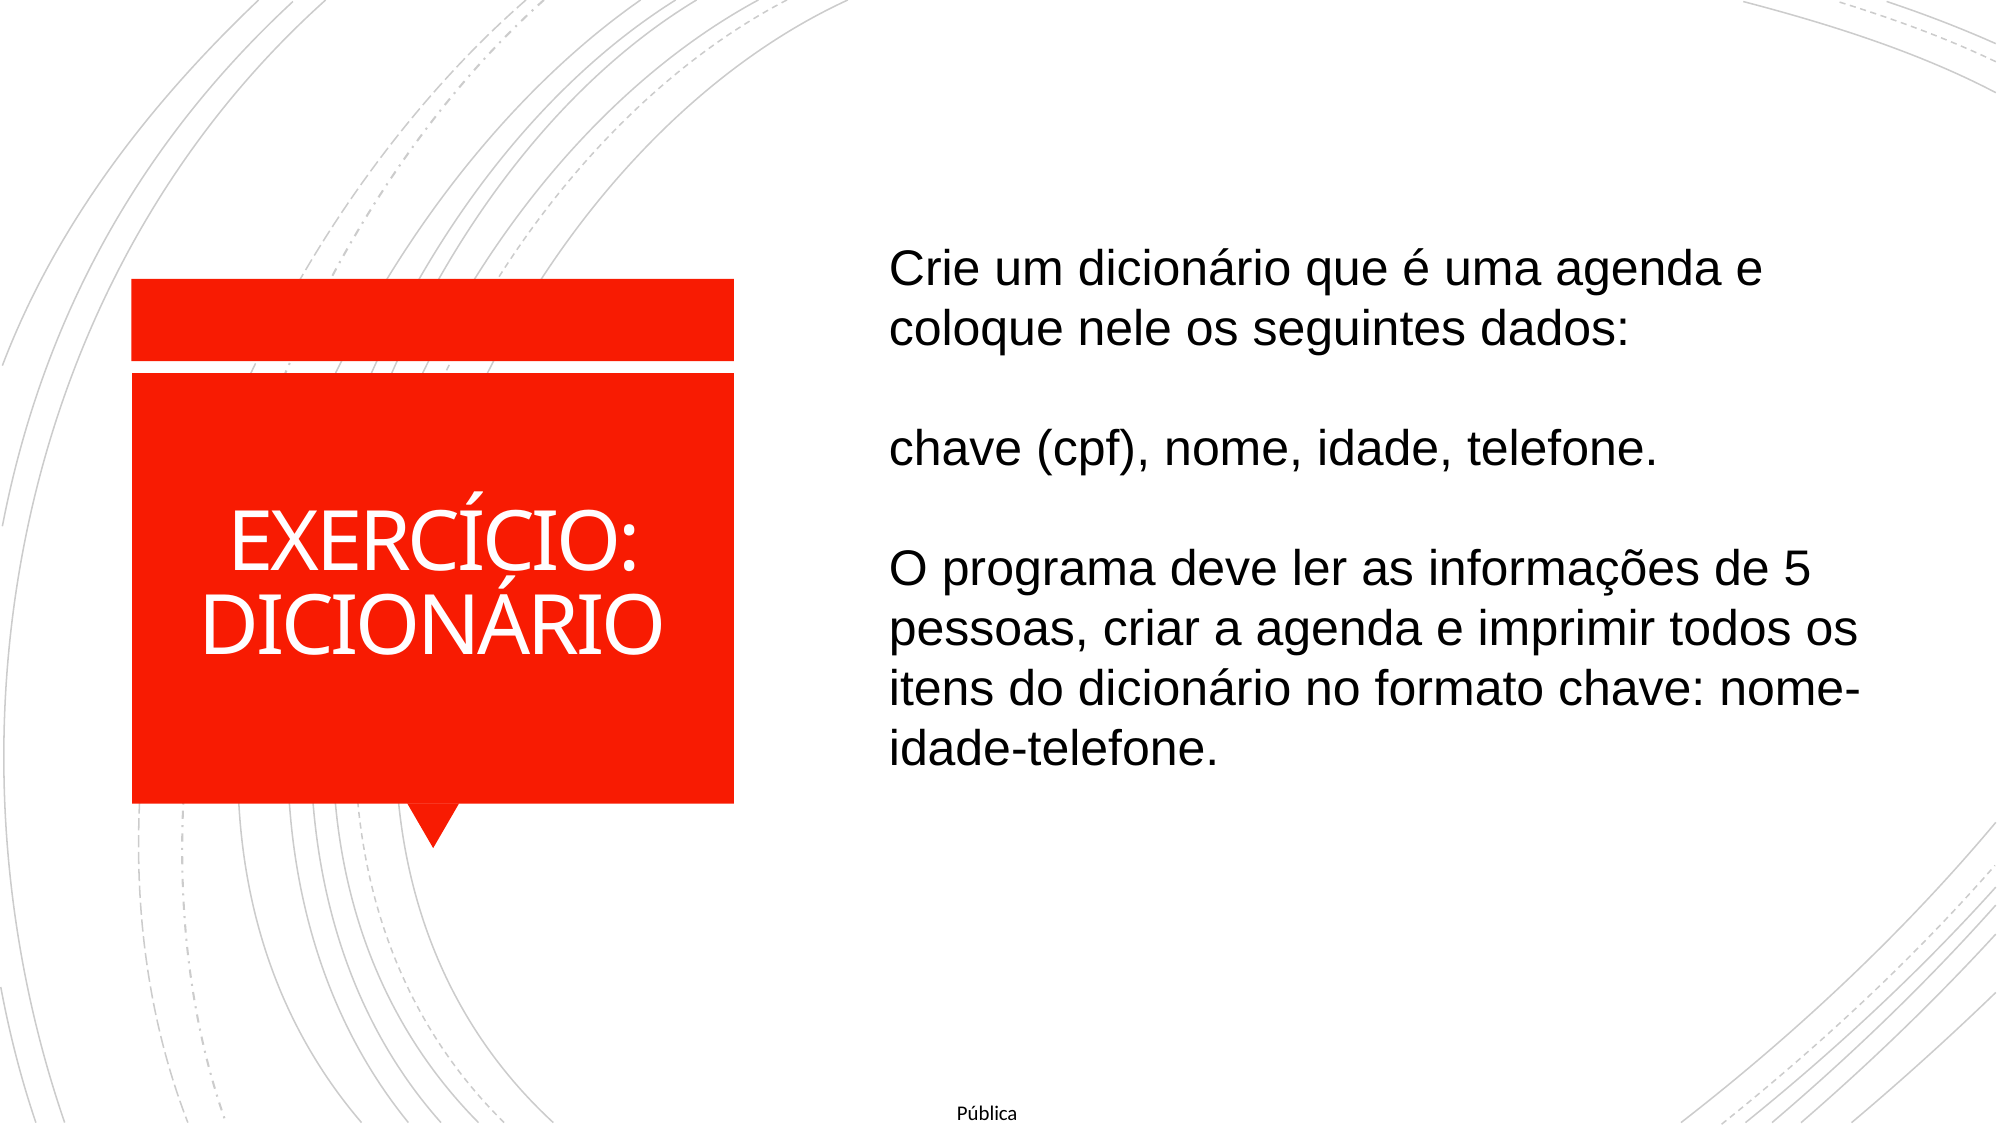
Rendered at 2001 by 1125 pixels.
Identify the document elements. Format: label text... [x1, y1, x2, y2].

text_box Crie um dicionário que é uma agenda e coloque nele os seguintes dados: chave (cpf), nome, idade, telefone. O programa deve ler as informações de 5 pessoas, criar a agenda e imprimir todos os itens do dicionário no formato chave: nome-idade-telefone. [874, 227, 1952, 783]
title EXERCÍCIO: DICIONÁRIO [145, 385, 720, 789]
